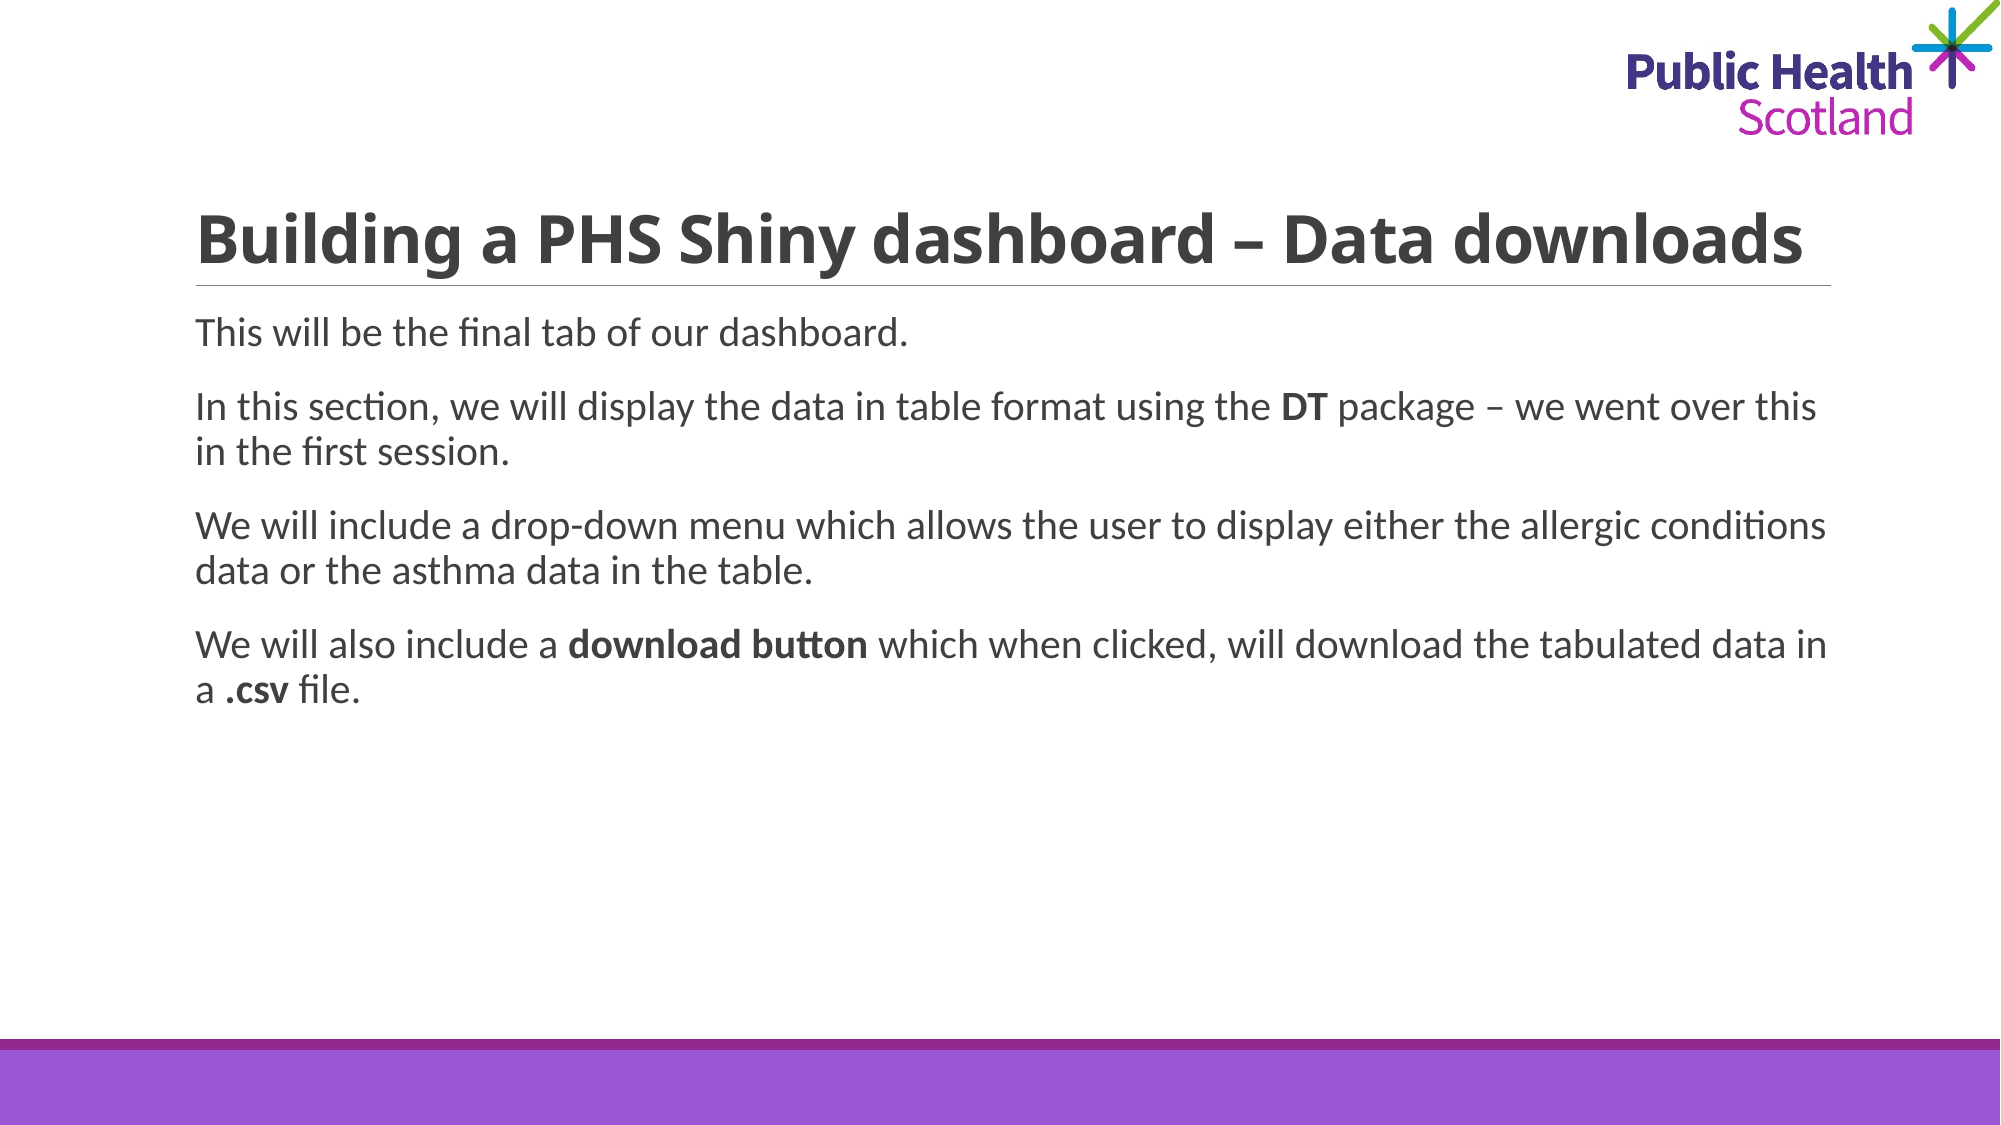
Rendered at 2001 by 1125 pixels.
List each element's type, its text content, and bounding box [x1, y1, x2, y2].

list This will be the final tab of our dashboard. In this section, we will display the data in table format using the DT package – we went over this in the first session. We will include a drop-down menu which allows the user to display either the allergic conditions data or the asthma data in the table. We will also include a download button which when clicked, will download the tabulated data in a .csv file. [180, 302, 1830, 963]
title Building a PHS Shiny dashboard – Data downloads [180, 47, 1830, 285]
picture [1627, 0, 2000, 135]
